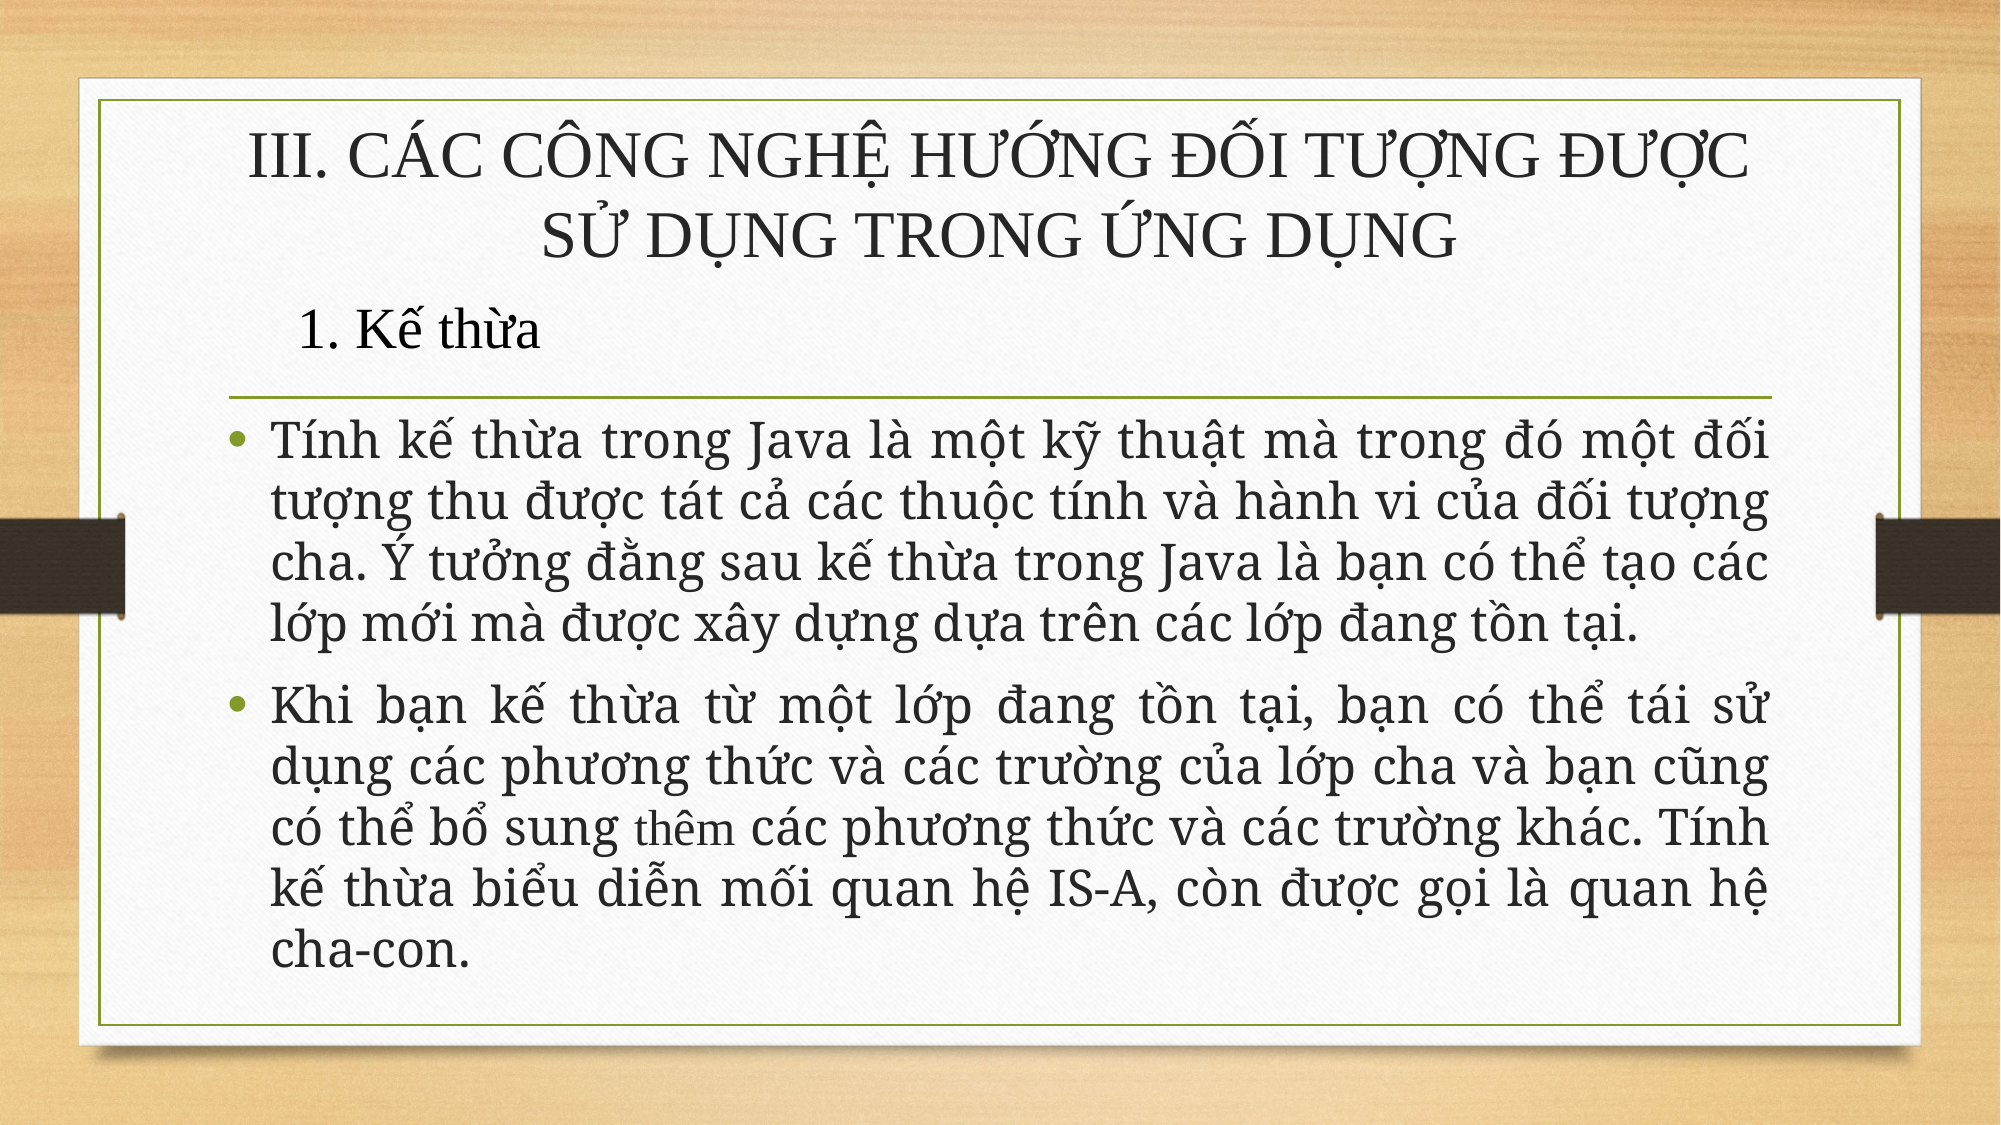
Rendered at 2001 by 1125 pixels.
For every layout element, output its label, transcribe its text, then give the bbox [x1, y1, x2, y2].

text_box 1. Kế thừa [282, 282, 1736, 368]
list Tính kế thừa trong Java là một kỹ thuật mà trong đó một đối tượng thu được tát cả các thuộc tính và hành vi của đối tượng cha. Ý tưởng đằng sau kế thừa trong Java là bạn có thể tạo các lớp mới mà được xây dựng dựa trên các lớp đang tồn tại. Khi bạn kế thừa từ một lớp đang tồn tại, bạn có thể tái sử dụng các phương thức và các trường của lớp cha và bạn cũng có thể bổ sung thêm các phương thức và các trường khác. Tính kế thừa biểu diễn mối quan hệ IS-A, còn được gọi là quan hệ cha-con. [212, 400, 1788, 1015]
picture [0, 0, 2001, 1125]
title III. CÁC CÔNG NGHỆ HƯỚNG ĐỐI TƯỢNG ĐƯỢC SỬ DỤNG TRONG ỨNG DỤNG [212, 98, 1788, 283]
